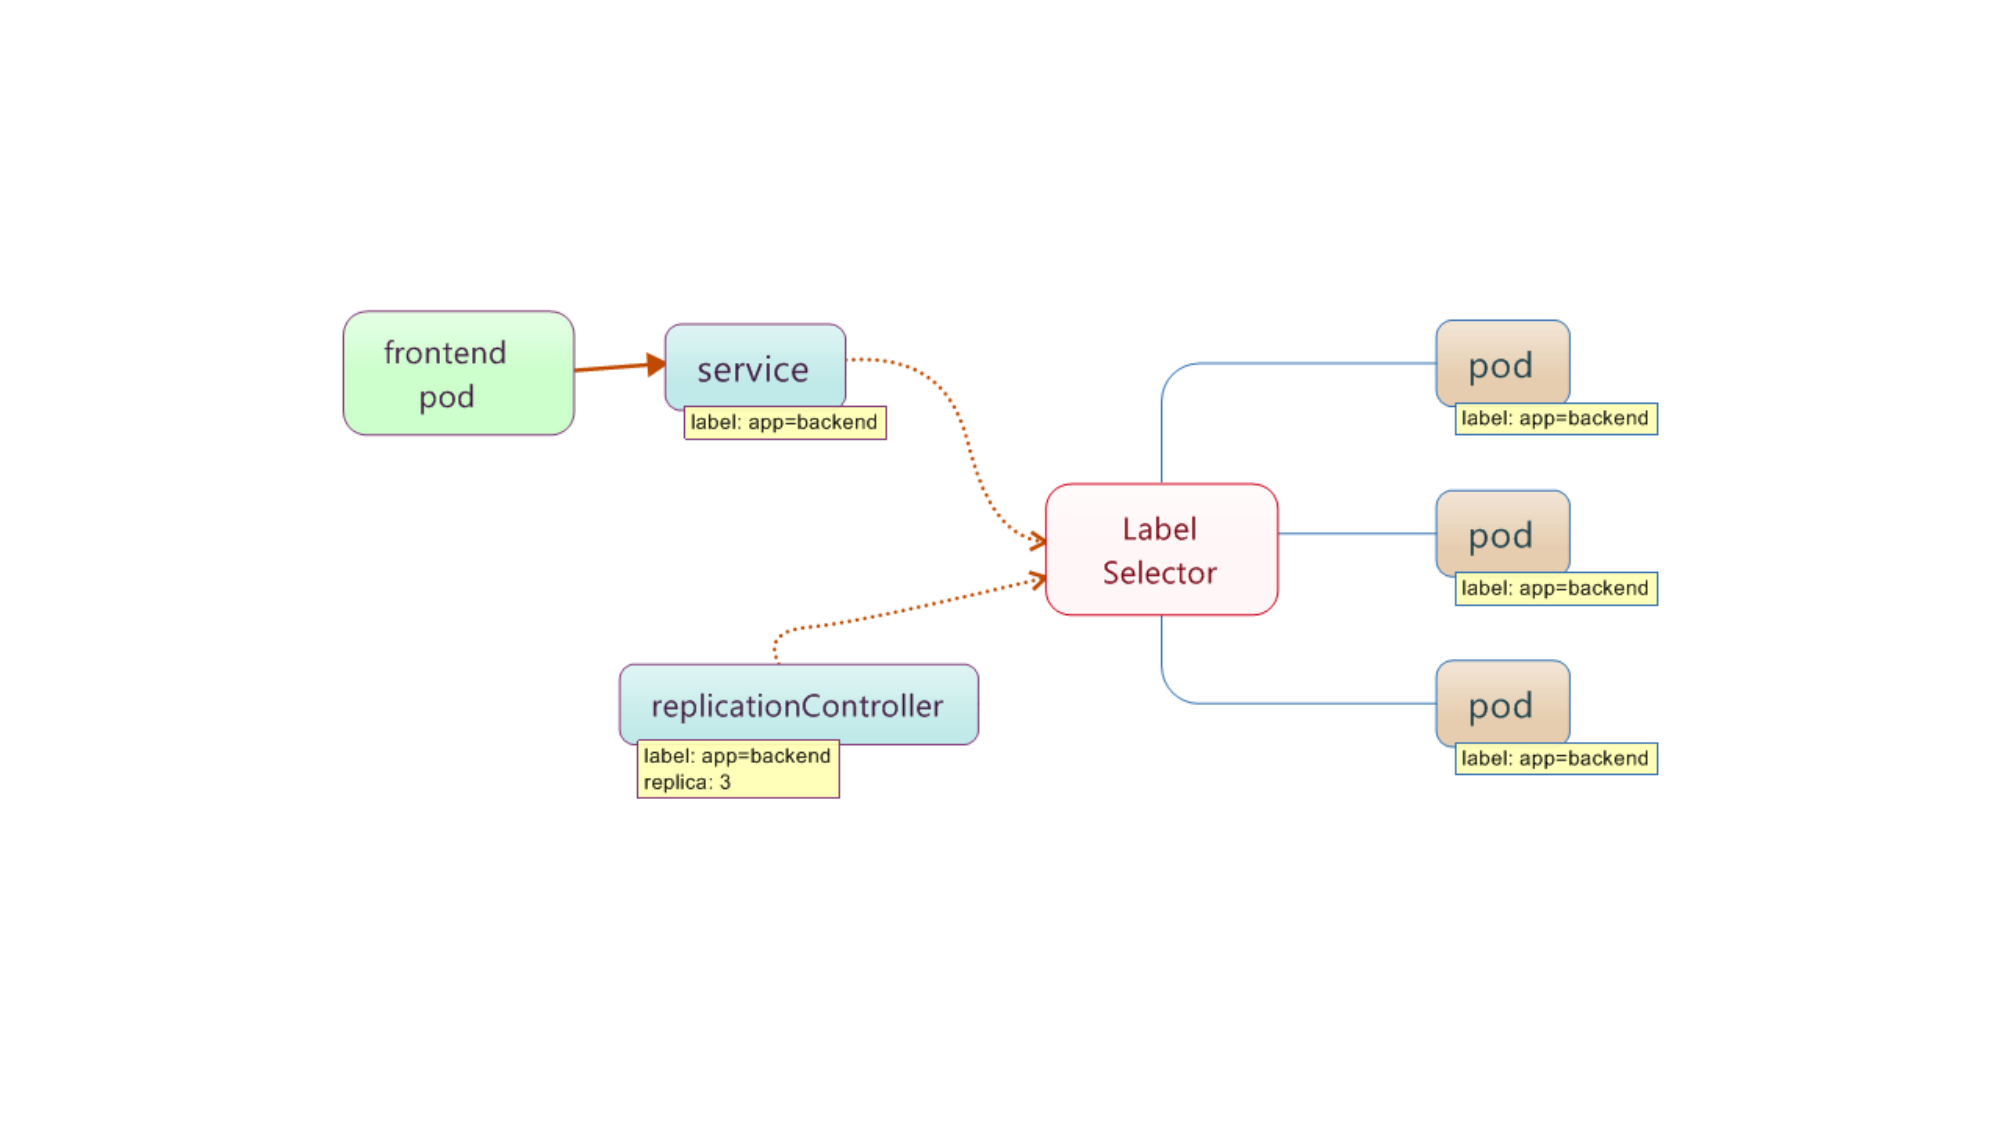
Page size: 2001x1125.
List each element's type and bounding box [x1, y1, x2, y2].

picture [321, 301, 1679, 824]
